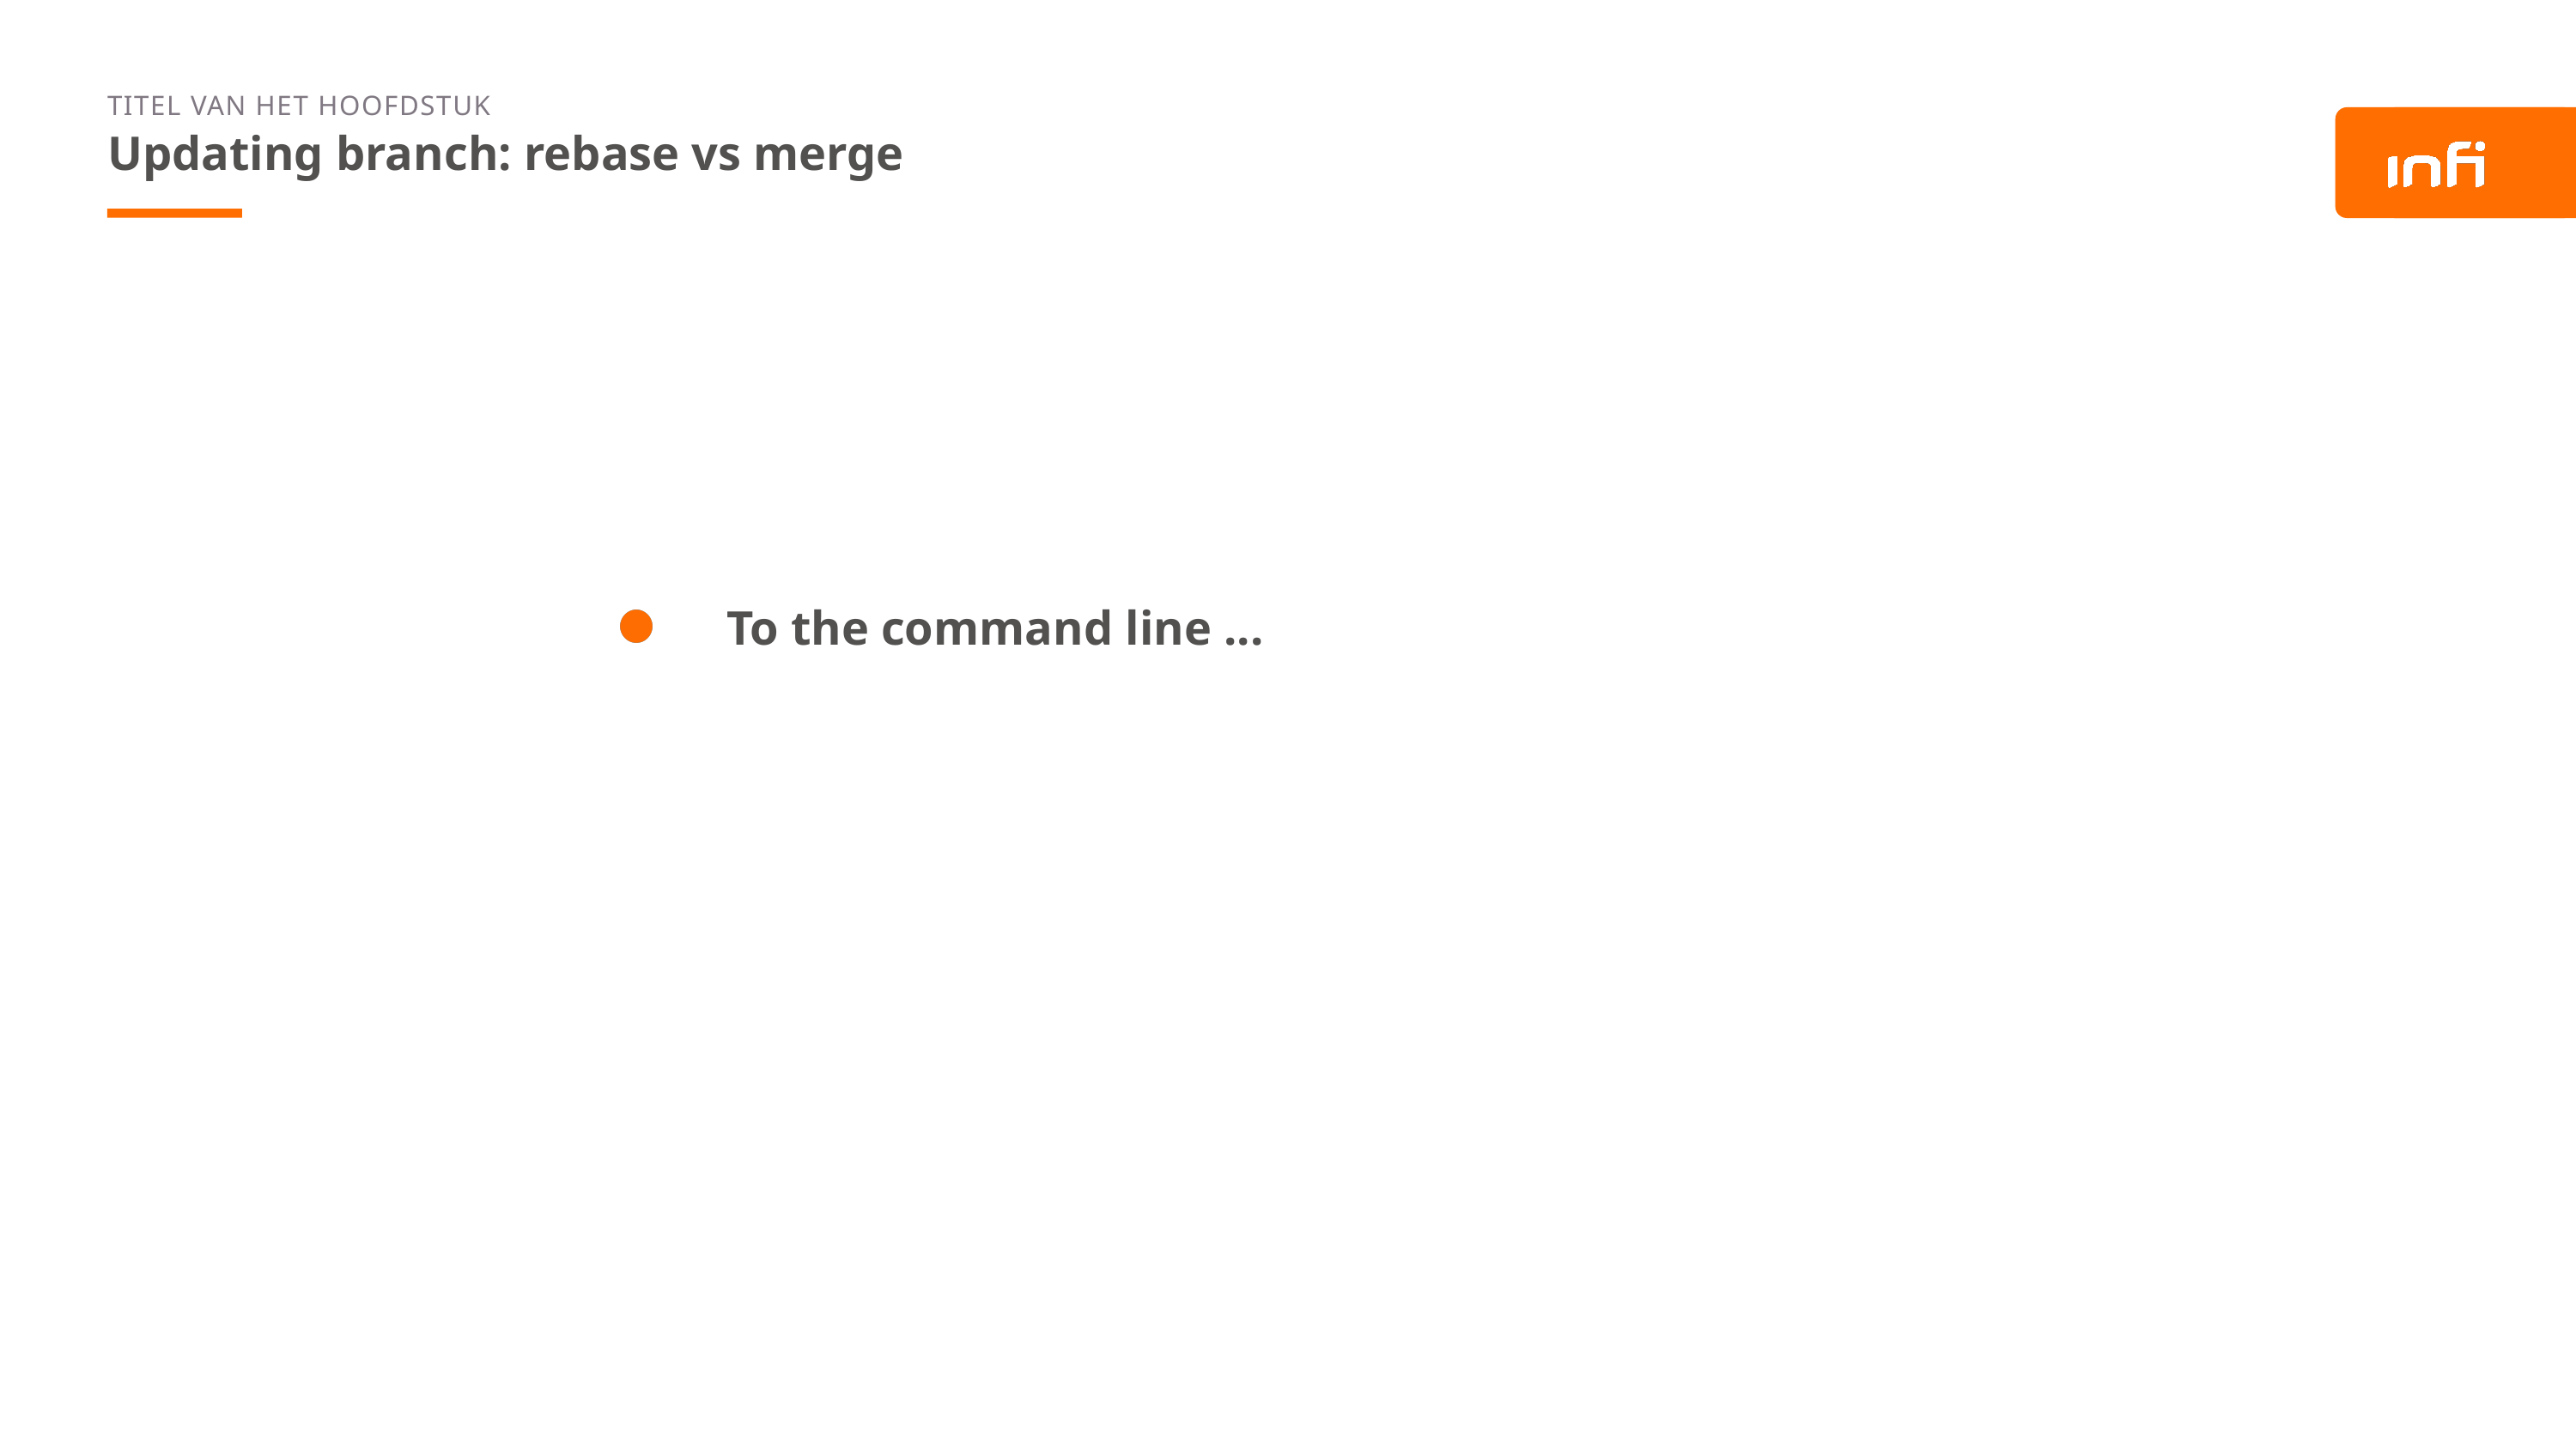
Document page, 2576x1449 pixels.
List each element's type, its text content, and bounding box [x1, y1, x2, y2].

picture [620, 609, 653, 643]
text_box TITEL VAN HET HOOFDSTUK [106, 82, 914, 127]
text_box Updating branch: rebase vs merge [107, 118, 1494, 187]
picture [2386, 139, 2485, 189]
text_box To the command line ... [619, 592, 2177, 774]
